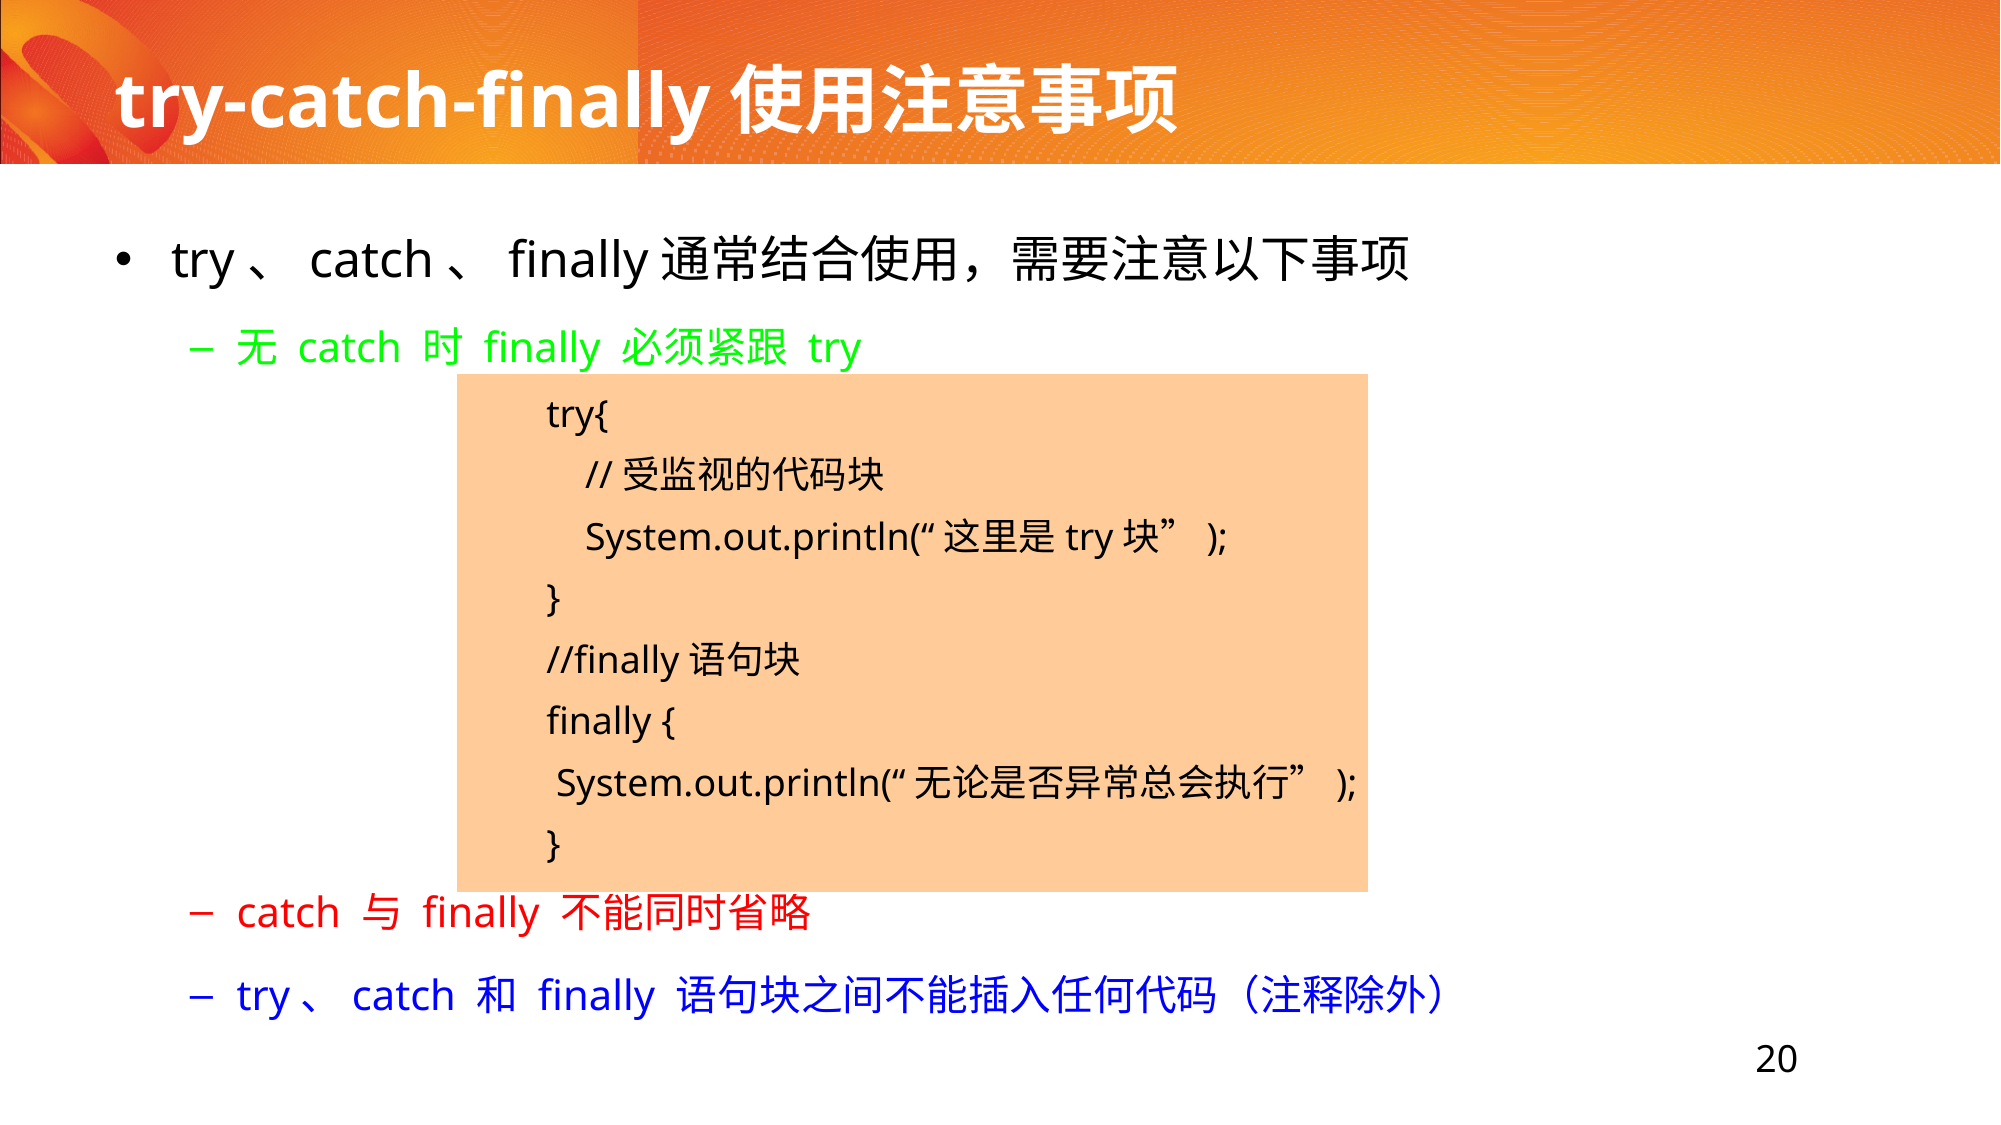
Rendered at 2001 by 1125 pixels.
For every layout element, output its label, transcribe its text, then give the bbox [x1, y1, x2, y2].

text_box try{ //受监视的代码块 System.out.println(“这里是try块”); } //finally语句块 finally { System.out.println(“无论是否异常总会执行”); } [456, 373, 1370, 894]
title try-catch-finally使用注意事项 [99, 45, 1900, 167]
list try、catch、finally通常结合使用，需要注意以下事项 无 catch 时 finally 必须紧跟 try catch 与 finally 不能同时省略 try、catch 和 finally 语句块之间不能插入任何代码（注释除外） [99, 190, 1900, 1005]
picture [0, 0, 2000, 164]
